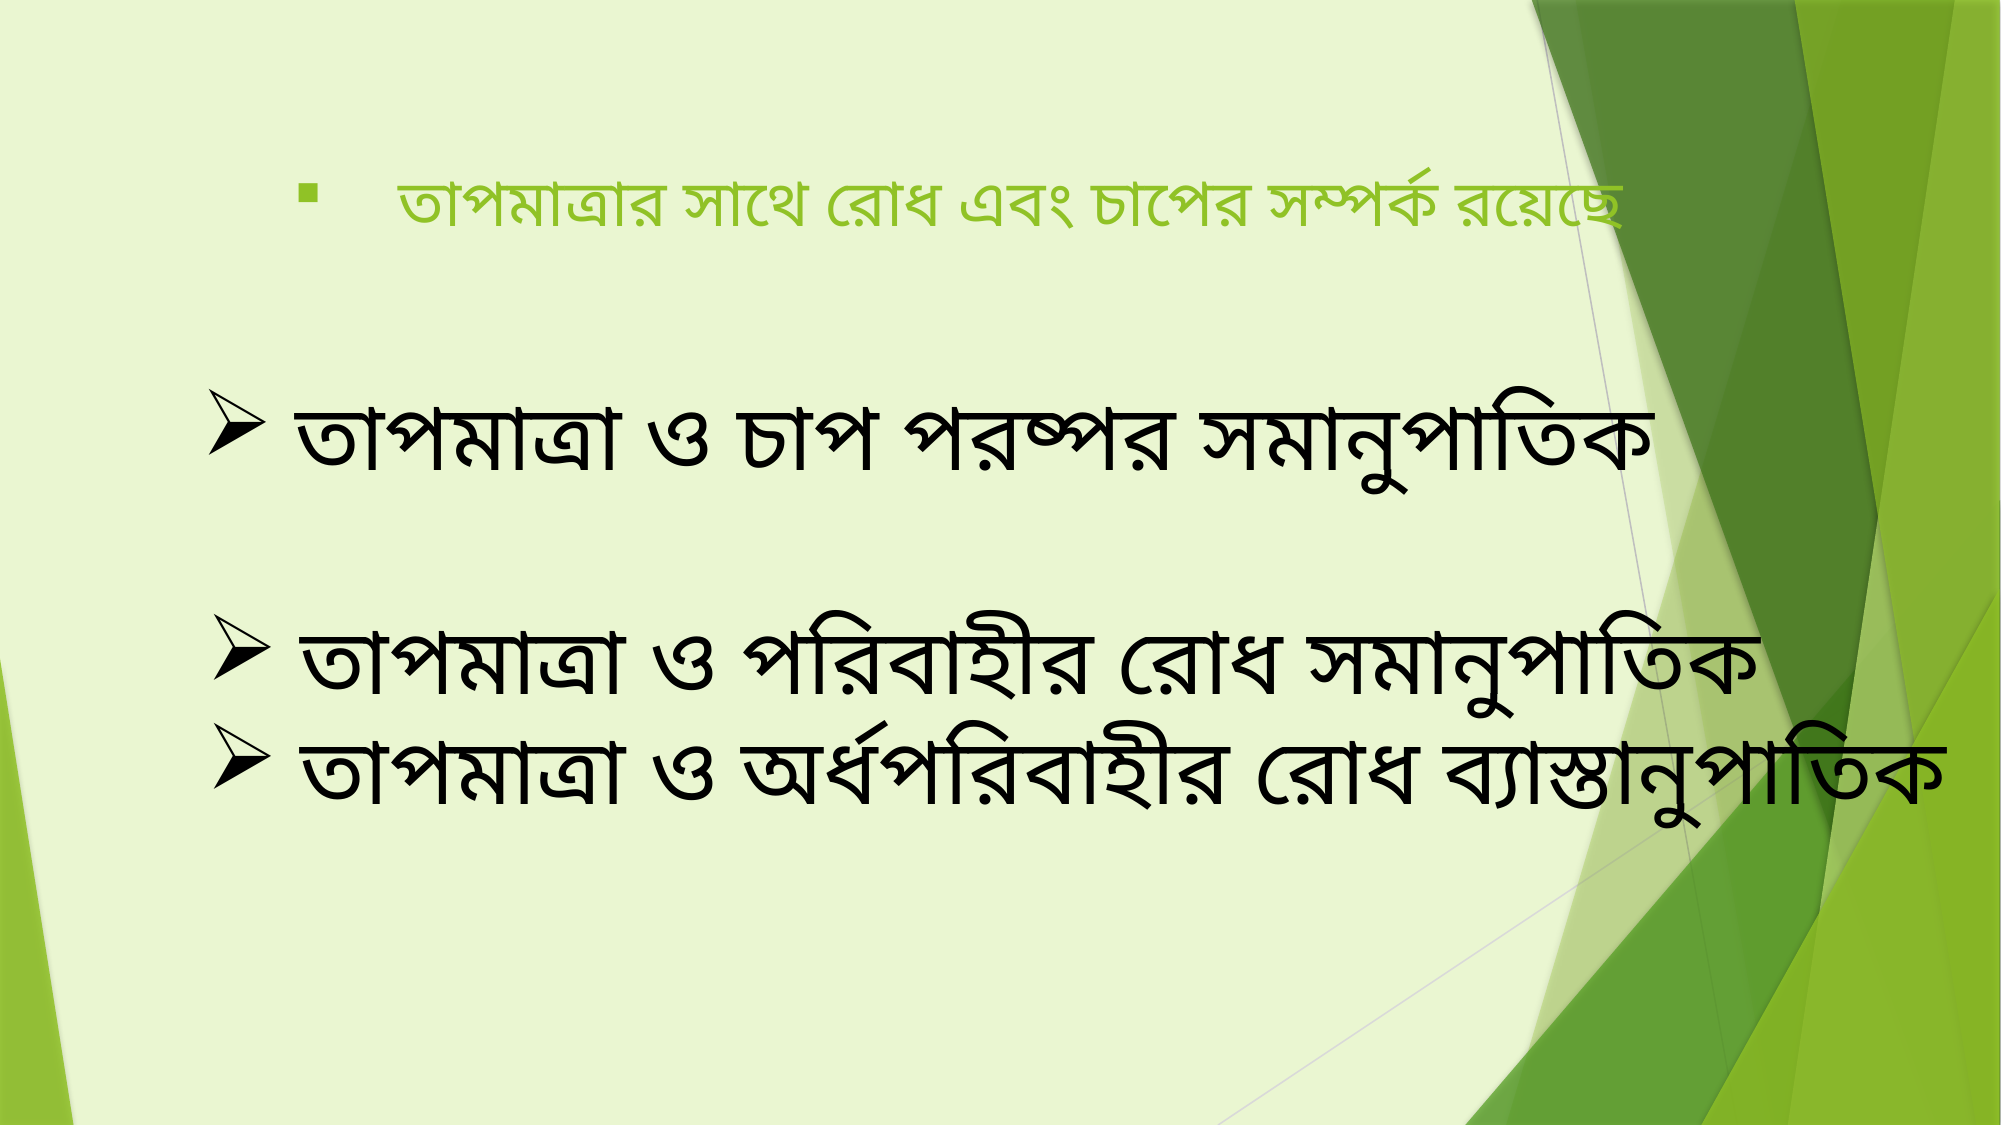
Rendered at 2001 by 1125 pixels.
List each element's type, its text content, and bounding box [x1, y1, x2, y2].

title তাপমাত্রার সাথে রোধ এবং চাপের সম্পর্ক রয়েছে [269, 154, 1680, 372]
text_box তাপমাত্রা ও পরিবাহীর রোধ সমানুপাতিক তাপমাত্রা ও অর্ধপরিবাহীর রোধ ব্যাস্তানুপাতিক [191, 595, 1962, 831]
text_box তাপমাত্রা ও চাপ পরষ্পর সমানুপাতিক [187, 371, 1670, 497]
